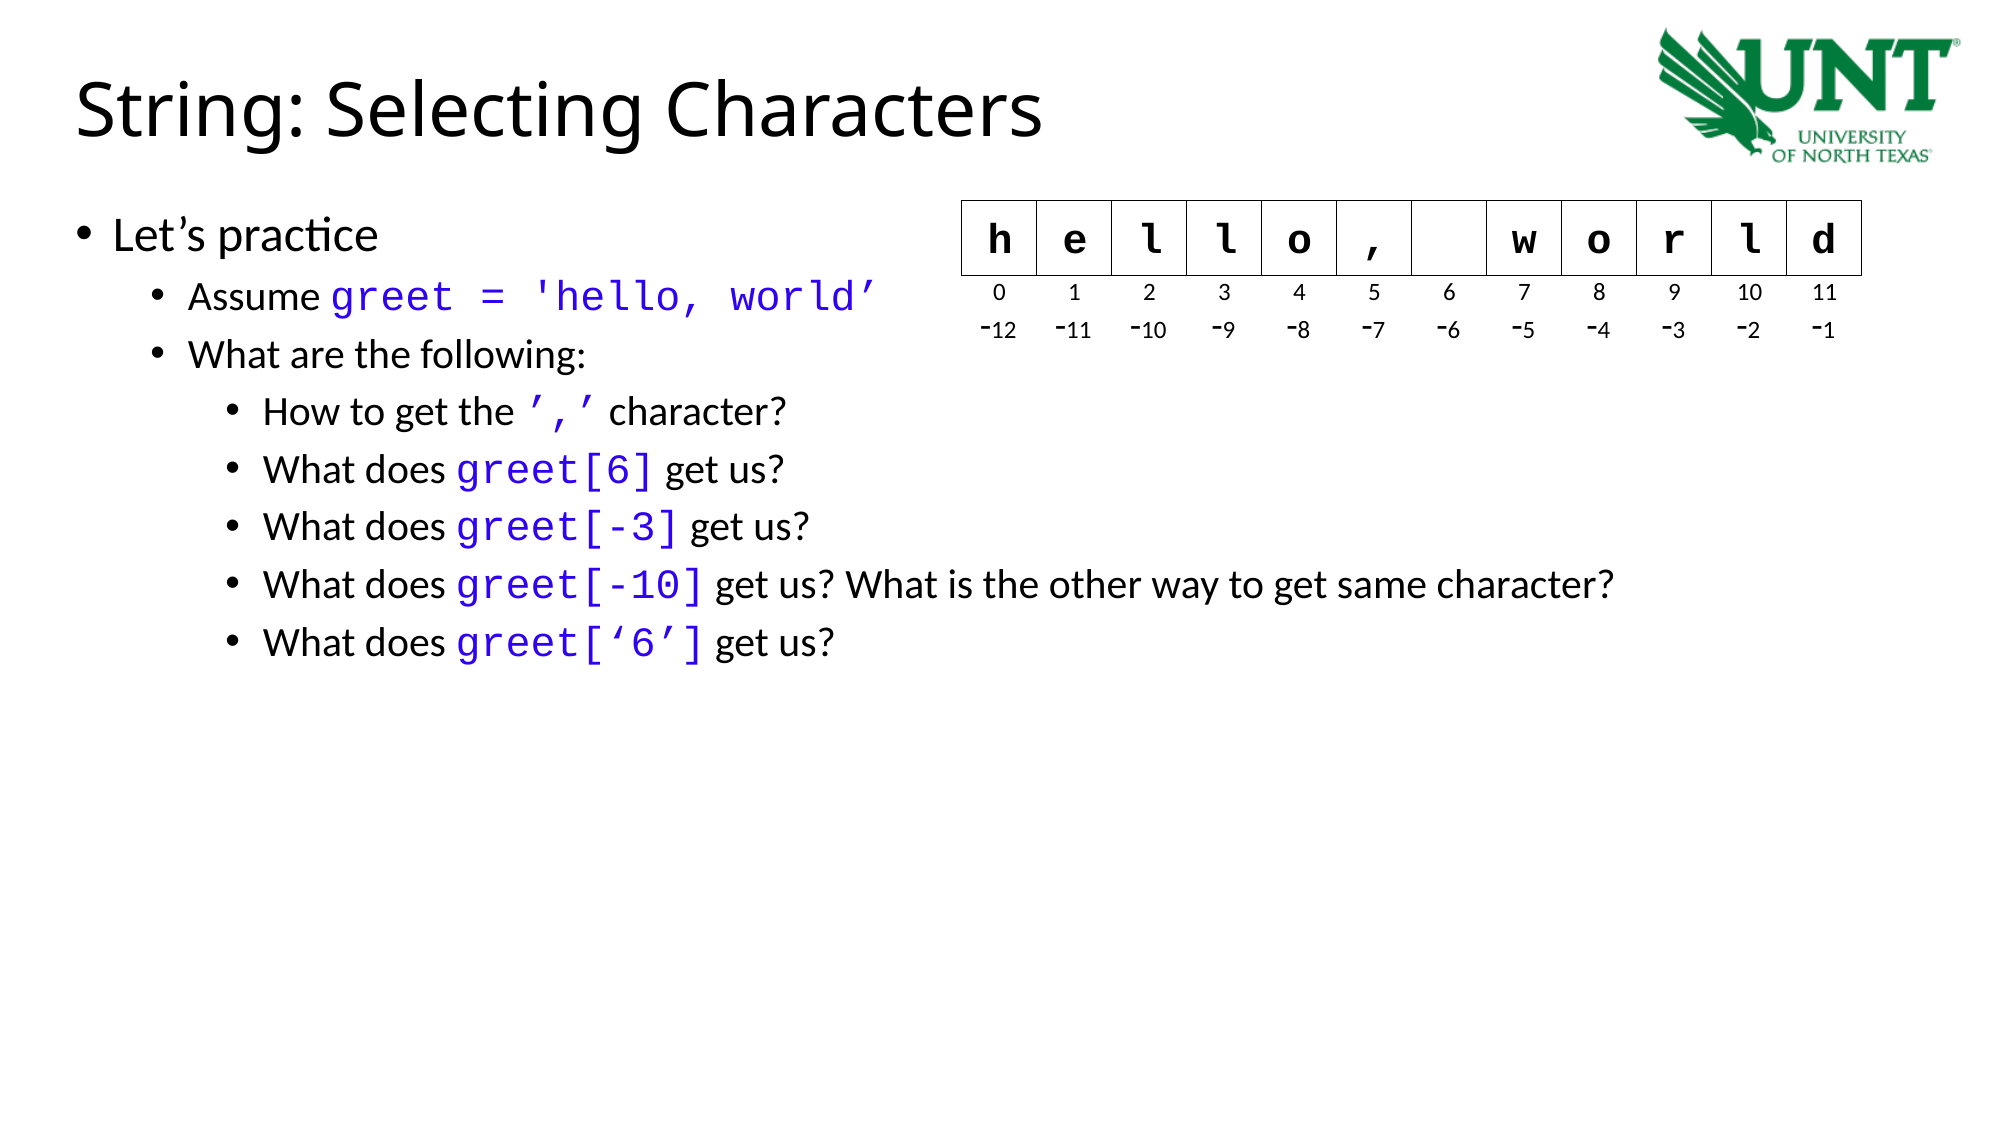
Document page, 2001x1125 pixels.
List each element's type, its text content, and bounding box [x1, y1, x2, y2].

list Let’s practice Assume greet = 'hello, world’ What are the following: How to get the ’,’ character? What does greet[6] get us? What does greet[-3] get us? What does greet[-10] get us? What is the other way to get same character? What does greet[‘6’] get us? [60, 200, 1863, 1019]
picture [1572, 0, 2001, 206]
title String: Selecting Characters [60, 35, 1786, 188]
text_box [961, 200, 1862, 356]
